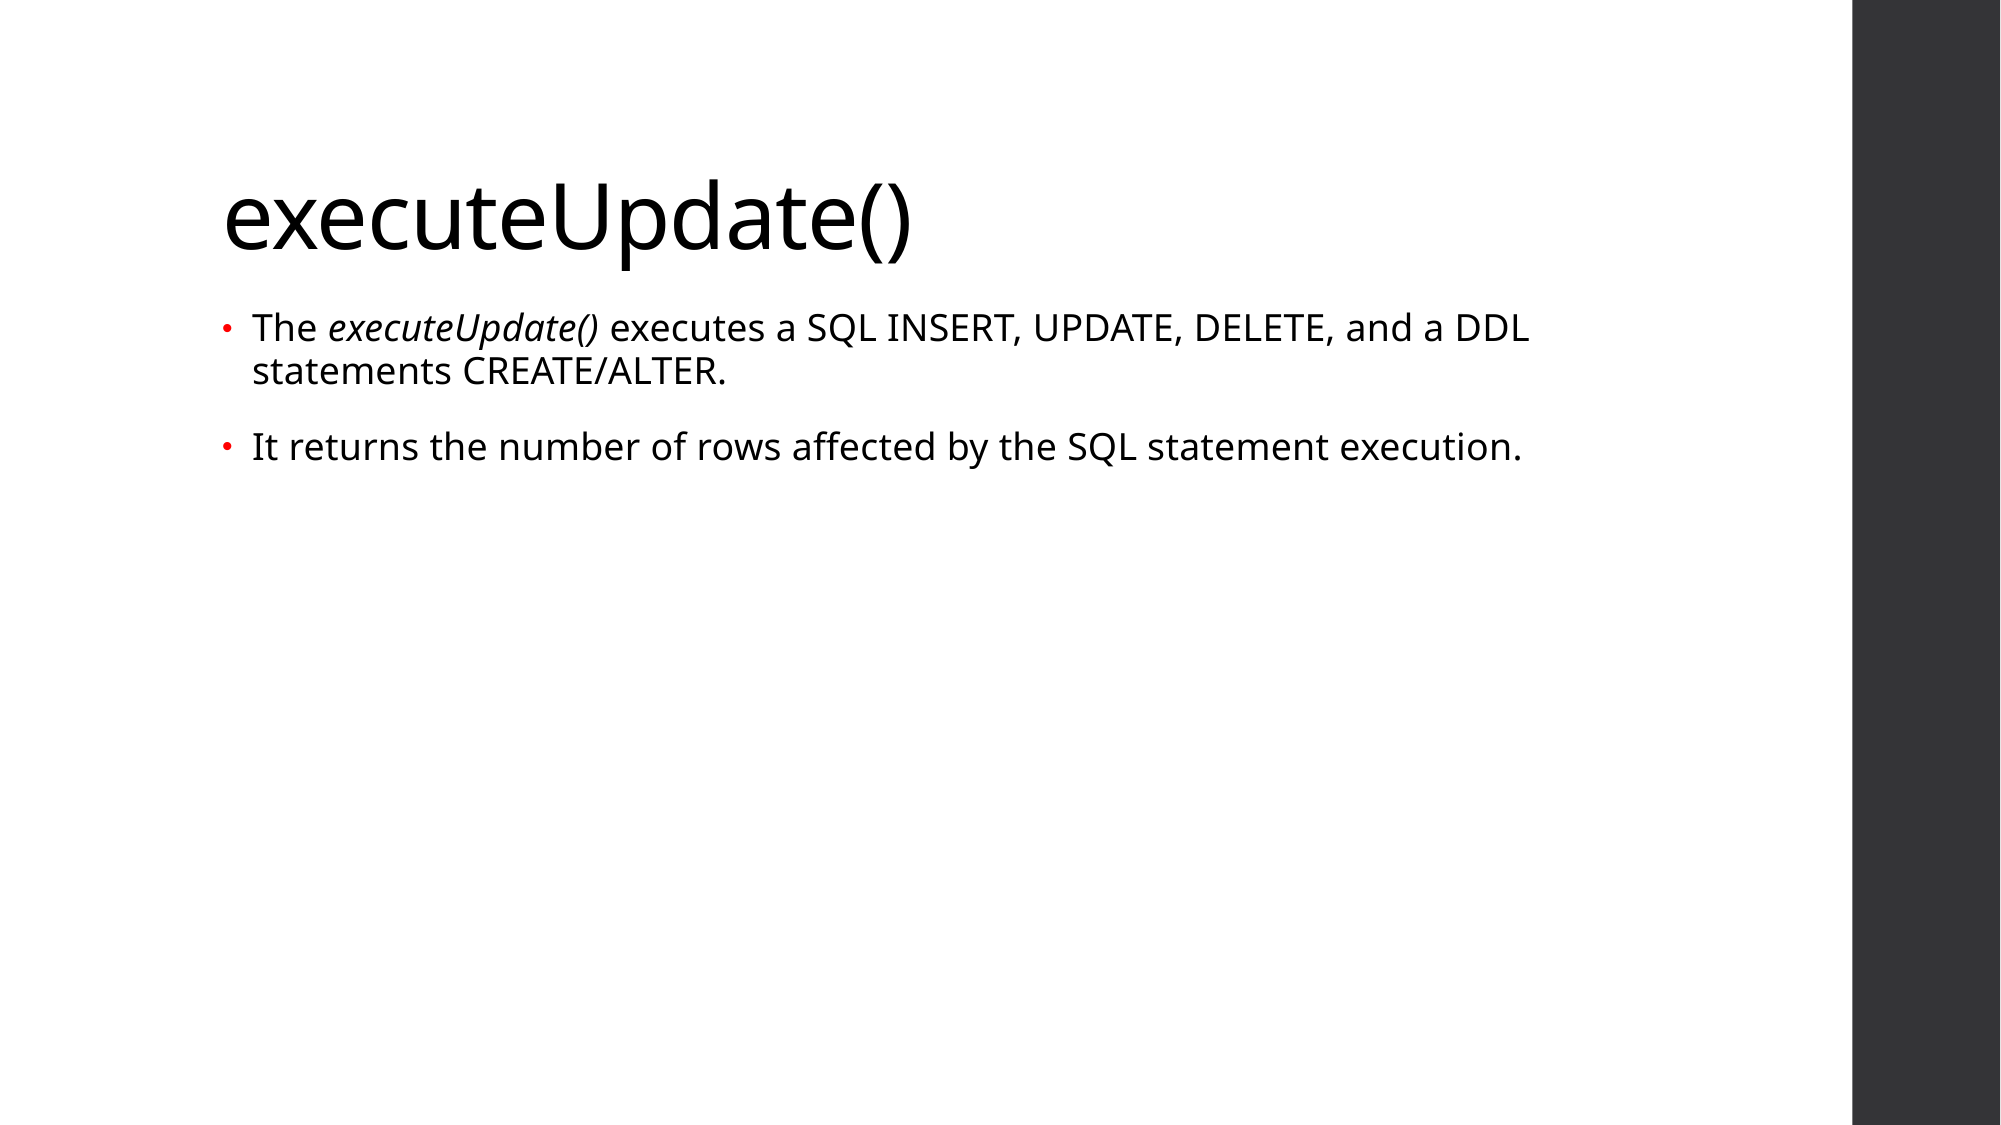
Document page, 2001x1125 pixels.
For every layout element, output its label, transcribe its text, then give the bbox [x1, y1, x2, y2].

title executeUpdate() [206, 60, 1797, 278]
list The executeUpdate() executes a SQL INSERT, UPDATE, DELETE, and a DDL statements CREATE/ALTER. It returns the number of rows affected by the SQL statement execution. [206, 299, 1617, 1014]
